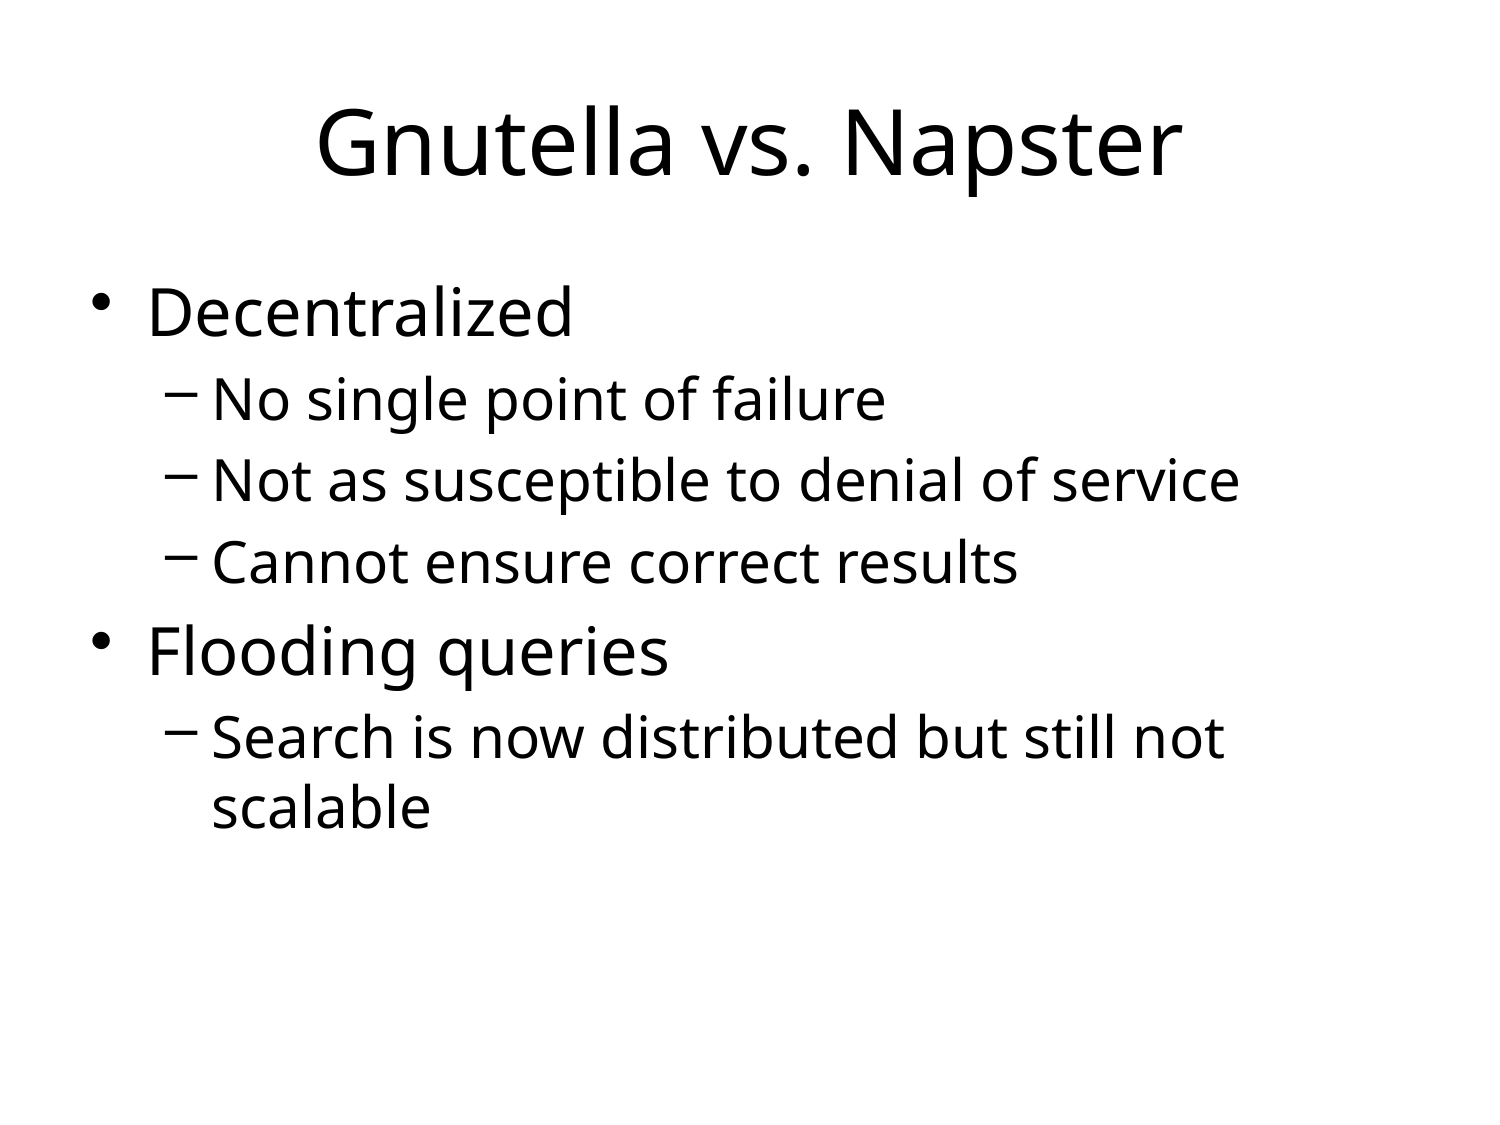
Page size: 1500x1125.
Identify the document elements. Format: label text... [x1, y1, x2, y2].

list Decentralized No single point of failure Not as susceptible to denial of service Cannot ensure correct results Flooding queries Search is now distributed but still not scalable [74, 262, 1426, 1006]
title Gnutella vs. Napster [74, 44, 1426, 233]
